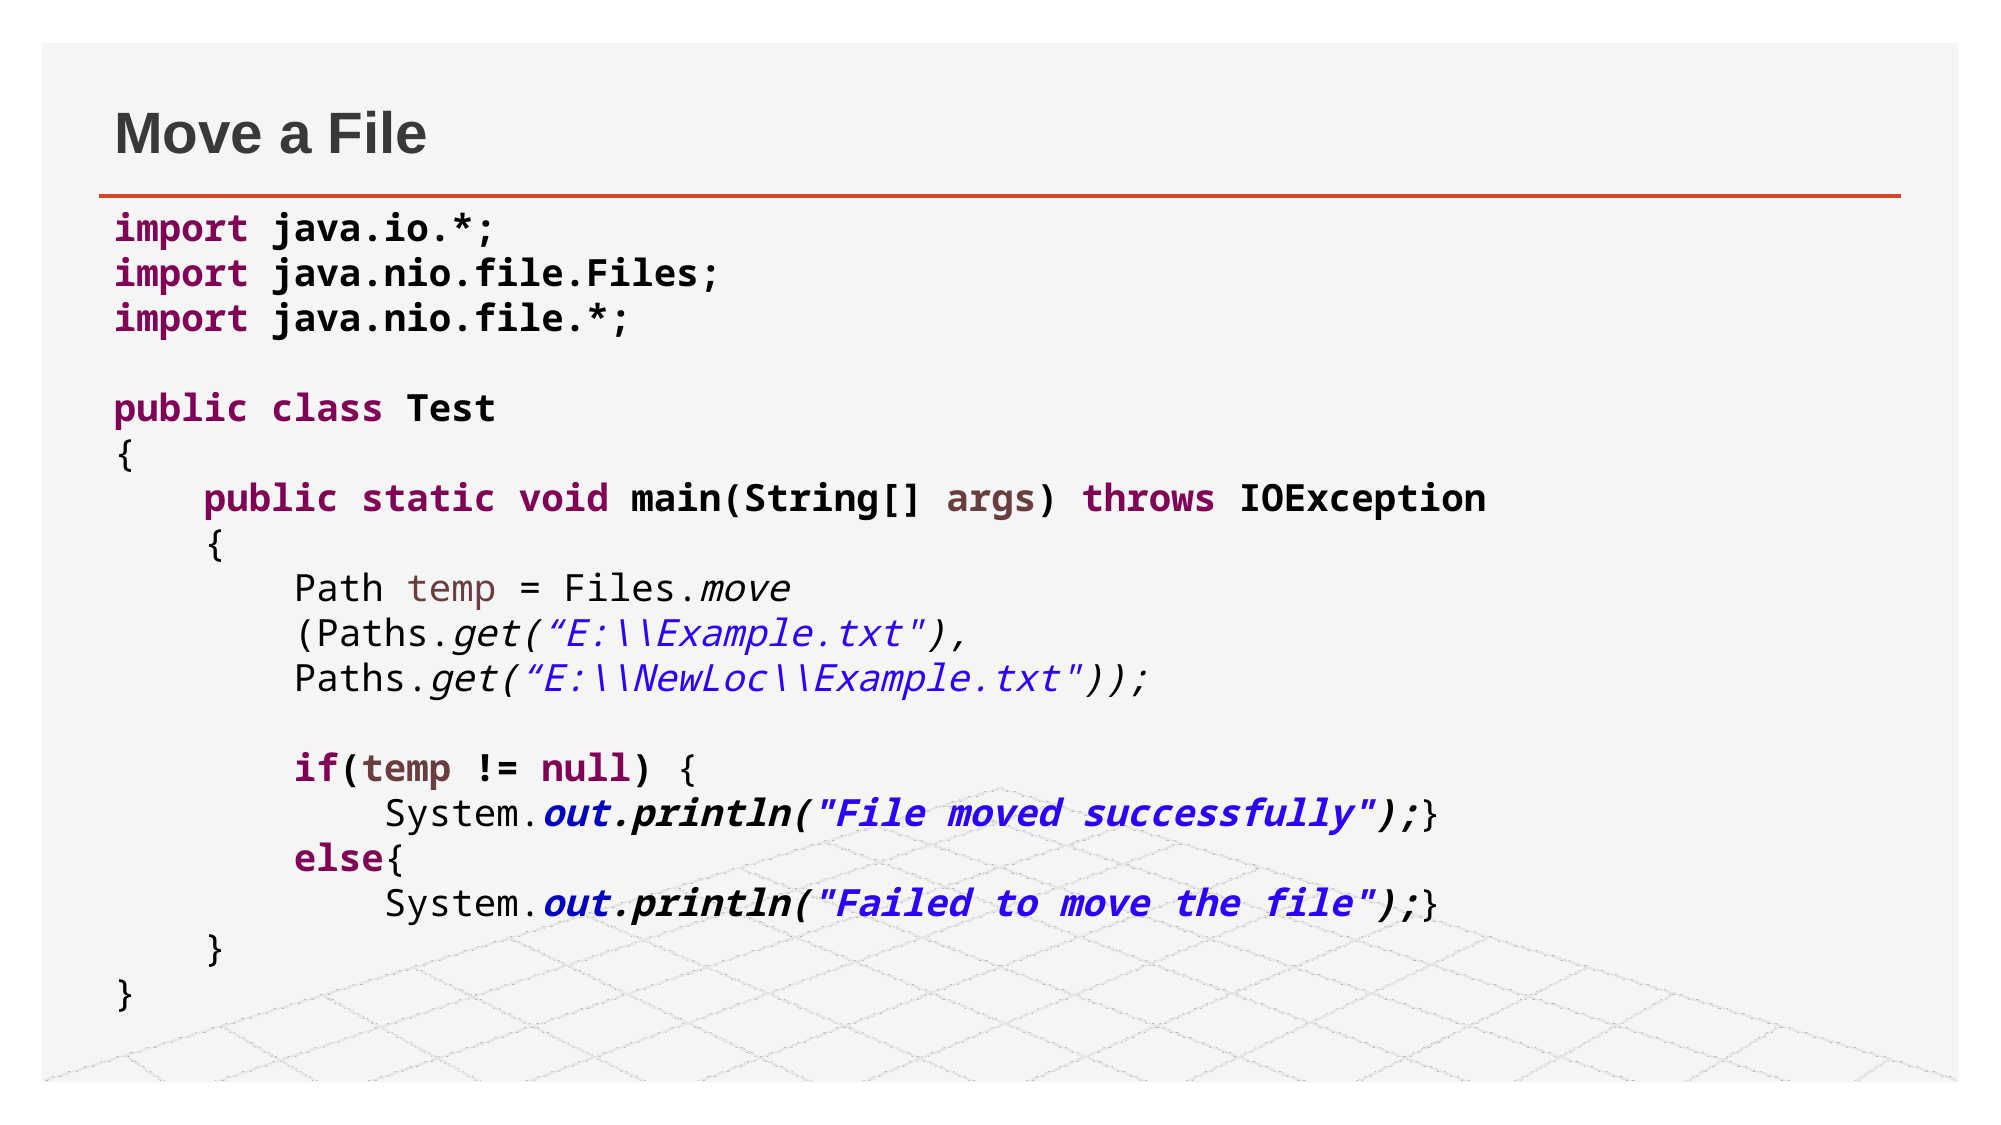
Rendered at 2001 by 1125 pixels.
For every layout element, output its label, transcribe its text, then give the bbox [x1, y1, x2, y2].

text_box import java.io.*; import java.nio.file.Files; import java.nio.file.*; public class Test { public static void main(String[] args) throws IOException { Path temp = Files.move (Paths.get(“E:\\Example.txt"), Paths.get(“E:\\NewLoc\\Example.txt")); if(temp != null) { System.out.println("File moved successfully");} else{ System.out.println("Failed to move the file");} } } [99, 196, 1952, 1021]
picture [44, 787, 1956, 1081]
title Move a File [99, 73, 1901, 196]
